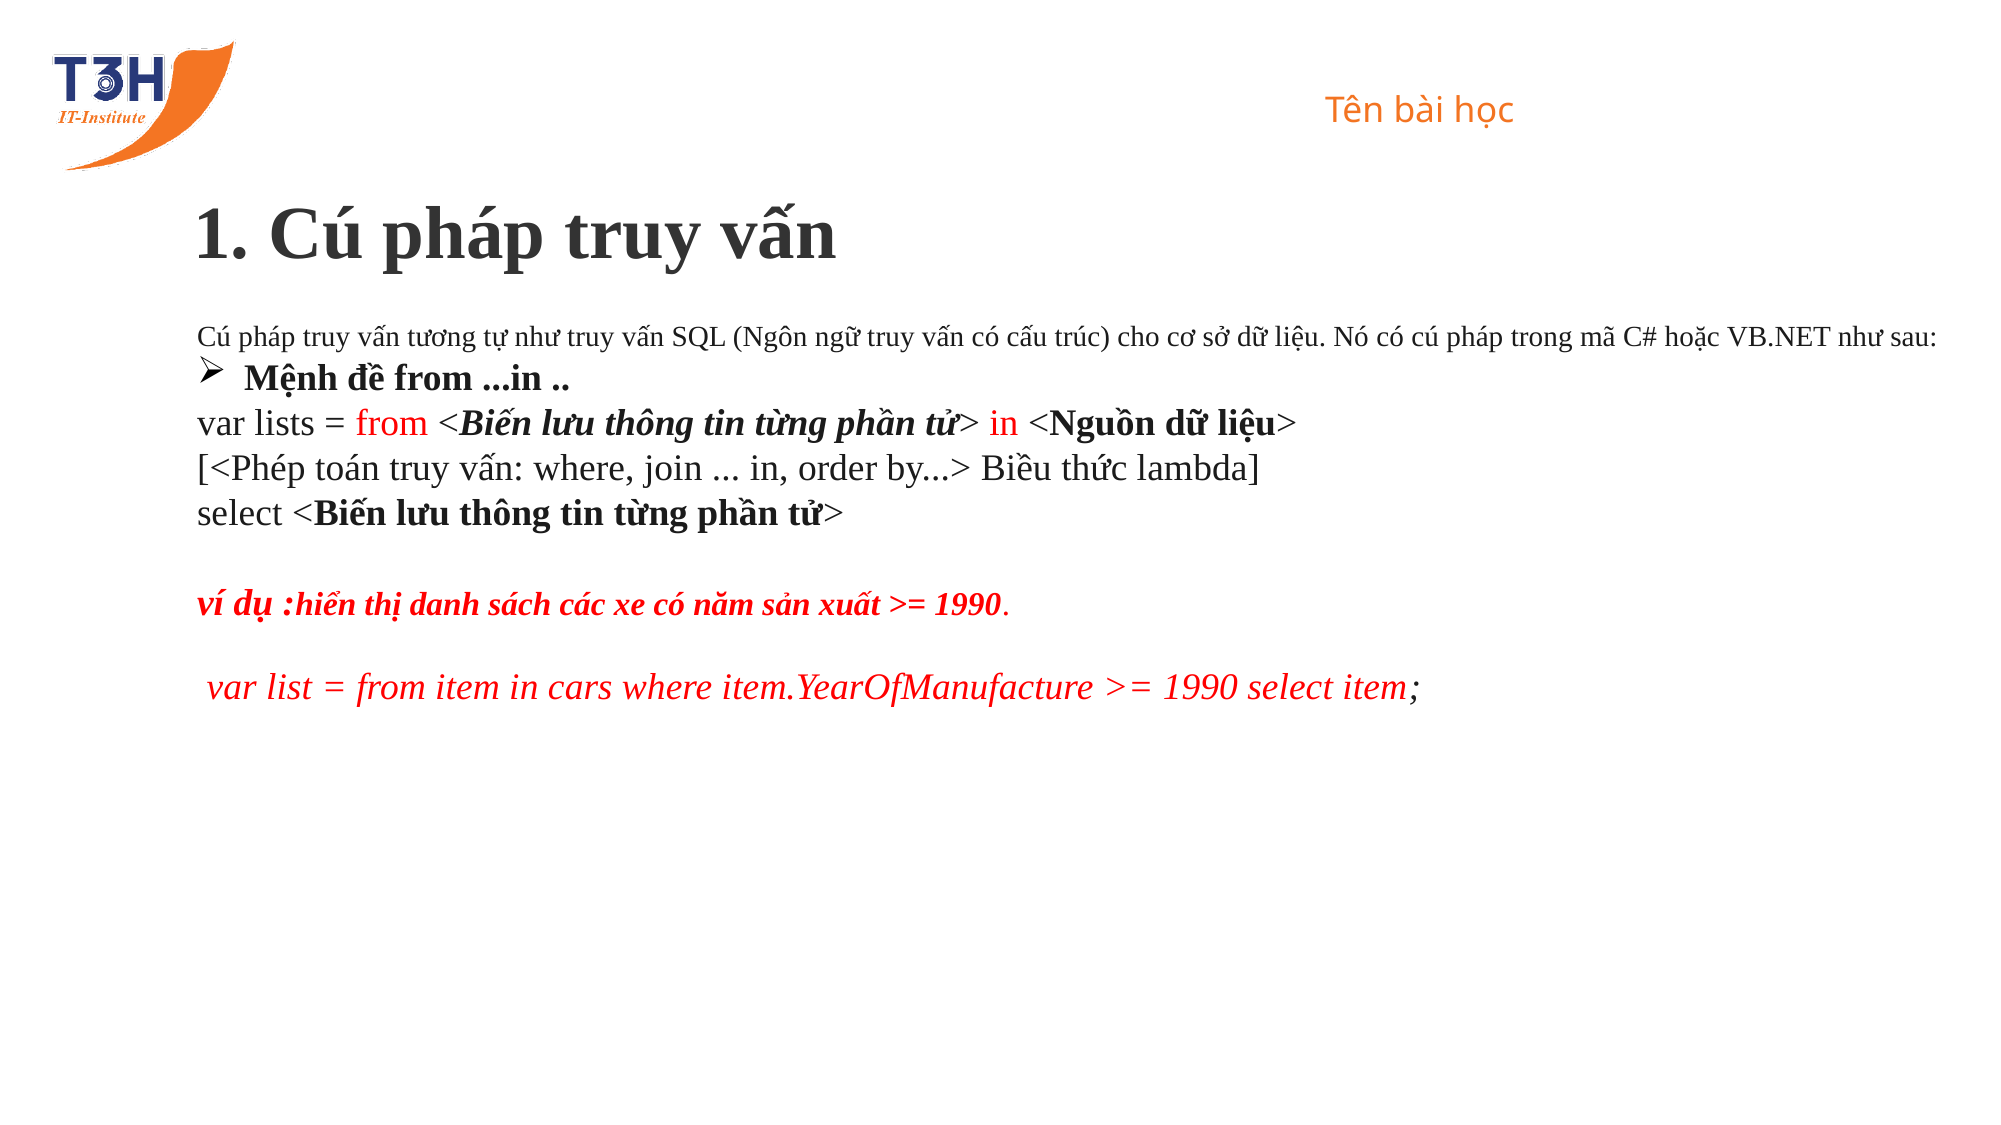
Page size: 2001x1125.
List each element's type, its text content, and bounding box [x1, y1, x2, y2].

picture [49, 37, 238, 173]
text_box Cú pháp truy vấn tương tự như truy vấn SQL (Ngôn ngữ truy vấn có cấu trúc) cho cơ sở dữ liệu. Nó có cú pháp trong mã C# hoặc VB.NET như sau: Mệnh đề from ...in .. var lists = from <Biến lưu thông tin từng phần tử> in <Nguồn dữ liệu> [<Phép toán truy vấn: where, join ... in, order by...> Biều thức lambda] select <Biến lưu thông tin từng phần tử> ví dụ :hiển thị danh sách các xe có năm sản xuất >= 1990. var list = from item in cars where item.YearOfManufacture >= 1990 select item; [182, 310, 1955, 760]
text_box Tên bài học [1325, 87, 1800, 131]
text_box 1. Cú pháp truy vấn [159, 175, 1841, 281]
